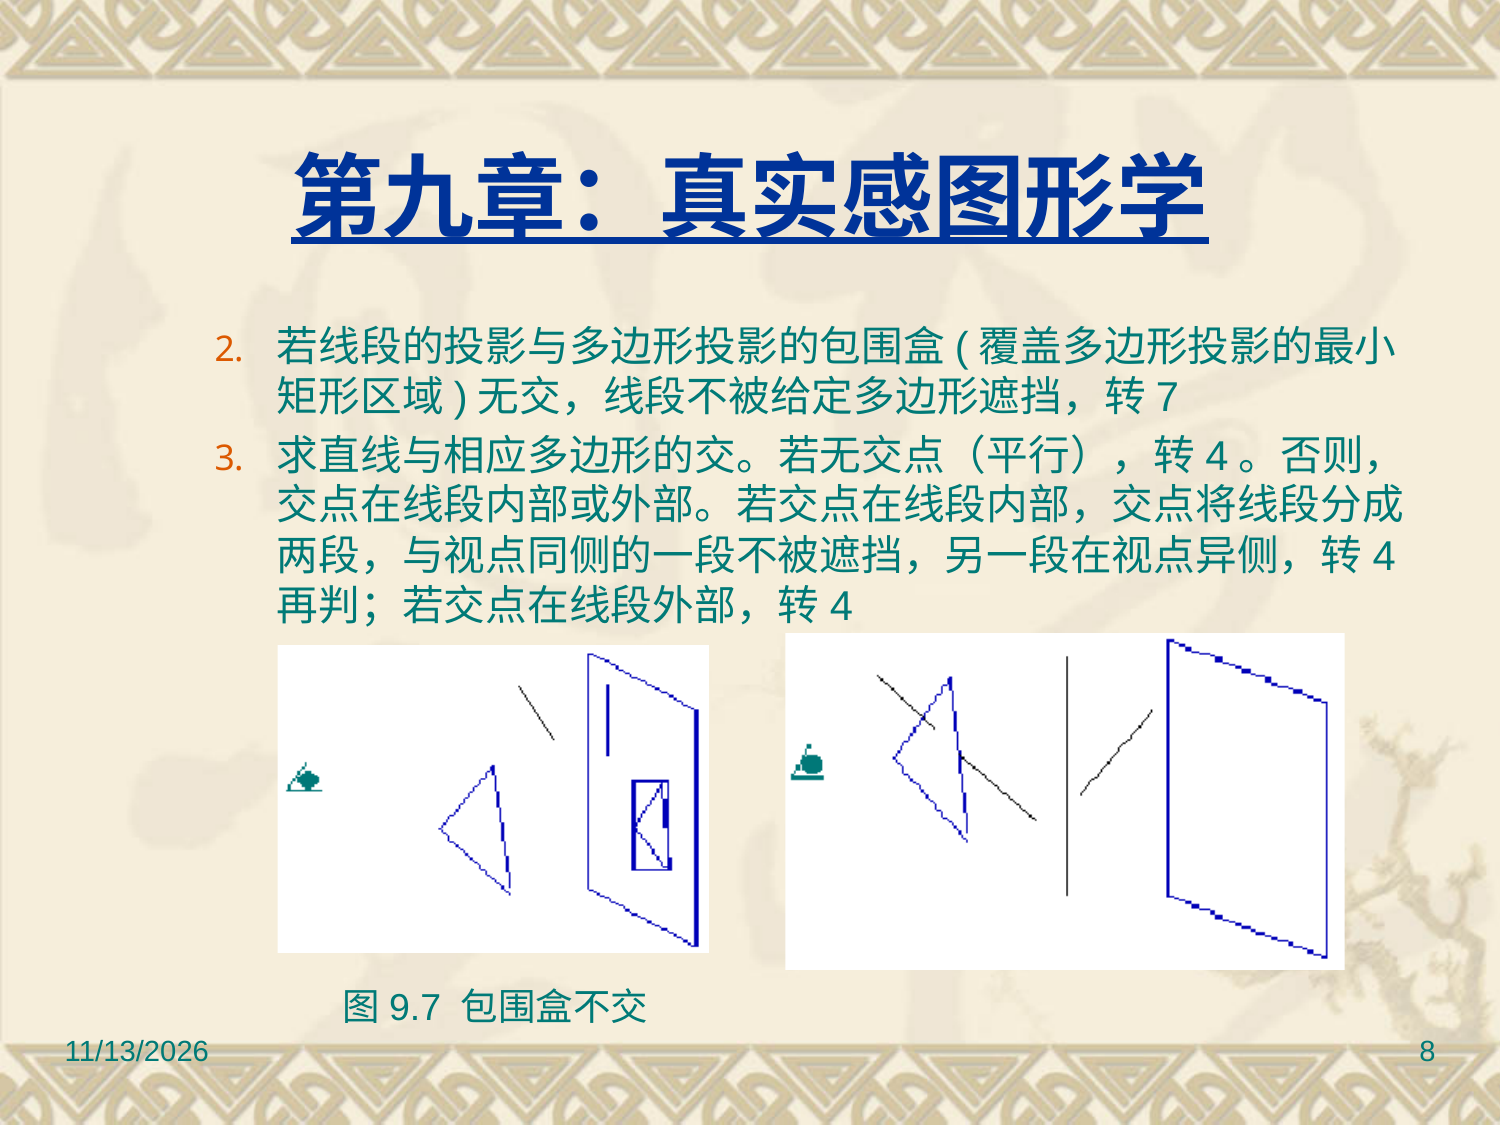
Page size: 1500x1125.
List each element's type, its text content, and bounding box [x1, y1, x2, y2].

picture [0, 0, 1500, 1125]
slide_number 8 [1074, 1024, 1451, 1103]
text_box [785, 633, 1345, 970]
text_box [277, 645, 710, 953]
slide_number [49, 1024, 425, 1103]
text_box 图9.7 包围盒不交 [327, 976, 663, 1036]
title 第九章：真实感图形学 [49, 99, 1451, 288]
list 若线段的投影与多边形投影的包围盒(覆盖多边形投影的最小矩形区域)无交，线段不被给定多边形遮挡，转7 求直线与相应多边形的交。若无交点（平行），转4。否则，交点在线段内部或外部。若交点在线段内部，交点将线段分成两段，与视点同侧的一段不被遮挡，另一段在视点异侧，转4再判；若交点在线段外部，转4 [49, 312, 1447, 1001]
